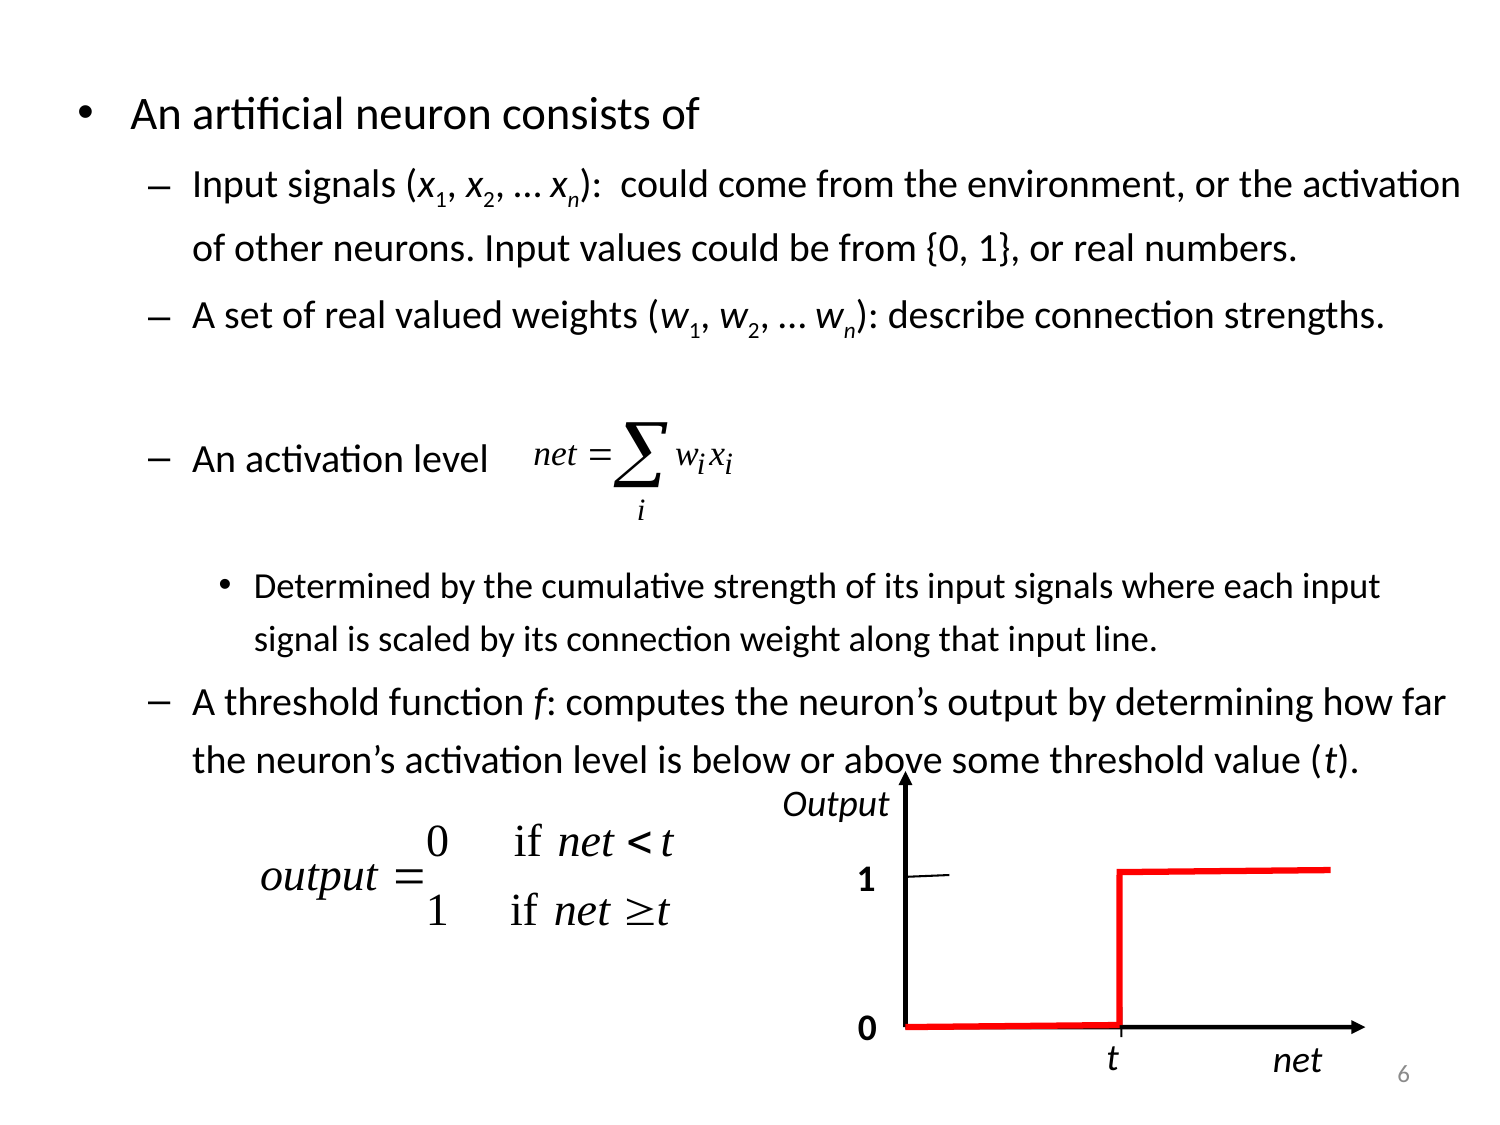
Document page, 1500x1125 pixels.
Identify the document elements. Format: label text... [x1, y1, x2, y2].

text_box 0 [843, 995, 892, 1056]
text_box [249, 809, 688, 949]
text_box Output [767, 771, 905, 832]
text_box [524, 412, 743, 533]
text_box t [1091, 1025, 1134, 1086]
text_box net [1258, 1027, 1338, 1088]
text_box [1338, 1020, 1366, 1034]
text_box [905, 771, 912, 876]
text_box 1 [841, 846, 891, 907]
slide_number 6 [1074, 1042, 1425, 1103]
list An artificial neuron consists of Input signals (x1, x2, … xn): could come from the environment, or the activation of other neurons. Input values could be from {0, 1}, or real numbers. A set of real valued weights (w1, w2, … wn): describe connection strengths. An activation level Determined by the cumulative strength of its input signals where each input signal is scaled by its connection weight along that input line. A threshold function f: computes the neuron’s output by determining how far the neuron’s activation level is below or above some threshold value (t). [62, 64, 1488, 807]
